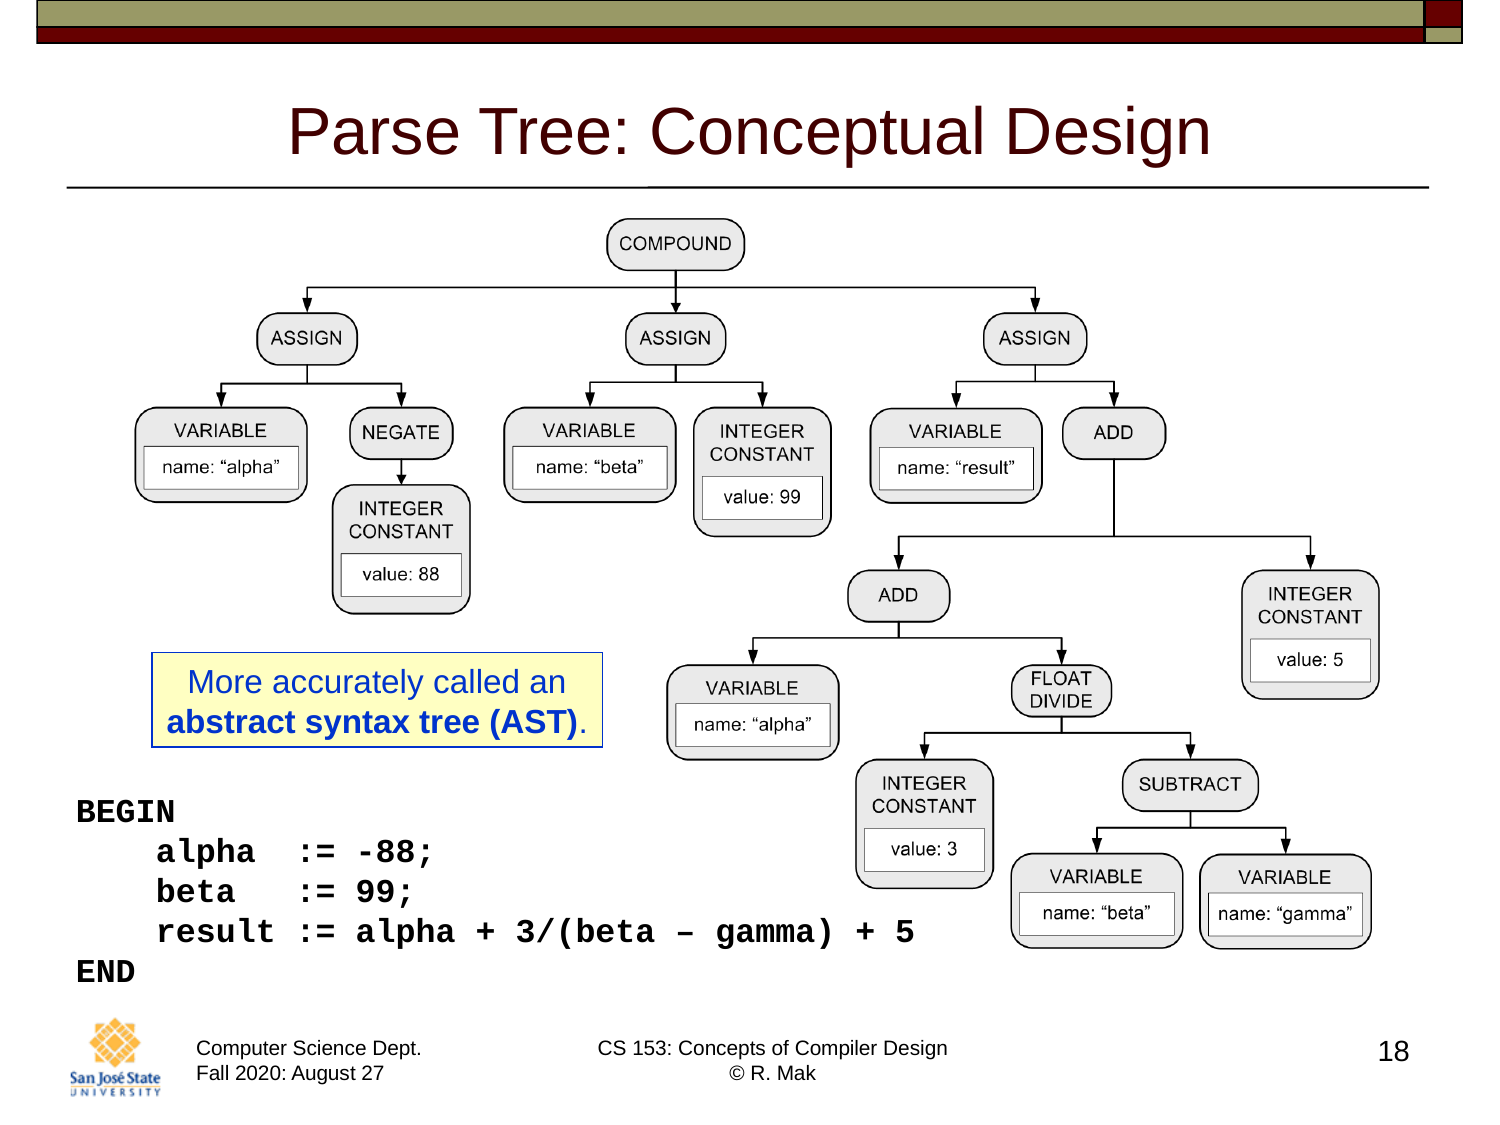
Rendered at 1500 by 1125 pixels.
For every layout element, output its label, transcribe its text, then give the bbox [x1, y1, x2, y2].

title Parse Tree: Conceptual Design [75, 67, 1425, 175]
picture [134, 217, 1381, 950]
text_box BEGIN alpha := -88; beta := 99; result := alpha + 3/(beta – gamma) + 5 END [61, 781, 931, 997]
slide_number 18 [1320, 1025, 1425, 1100]
picture [60, 1012, 166, 1112]
